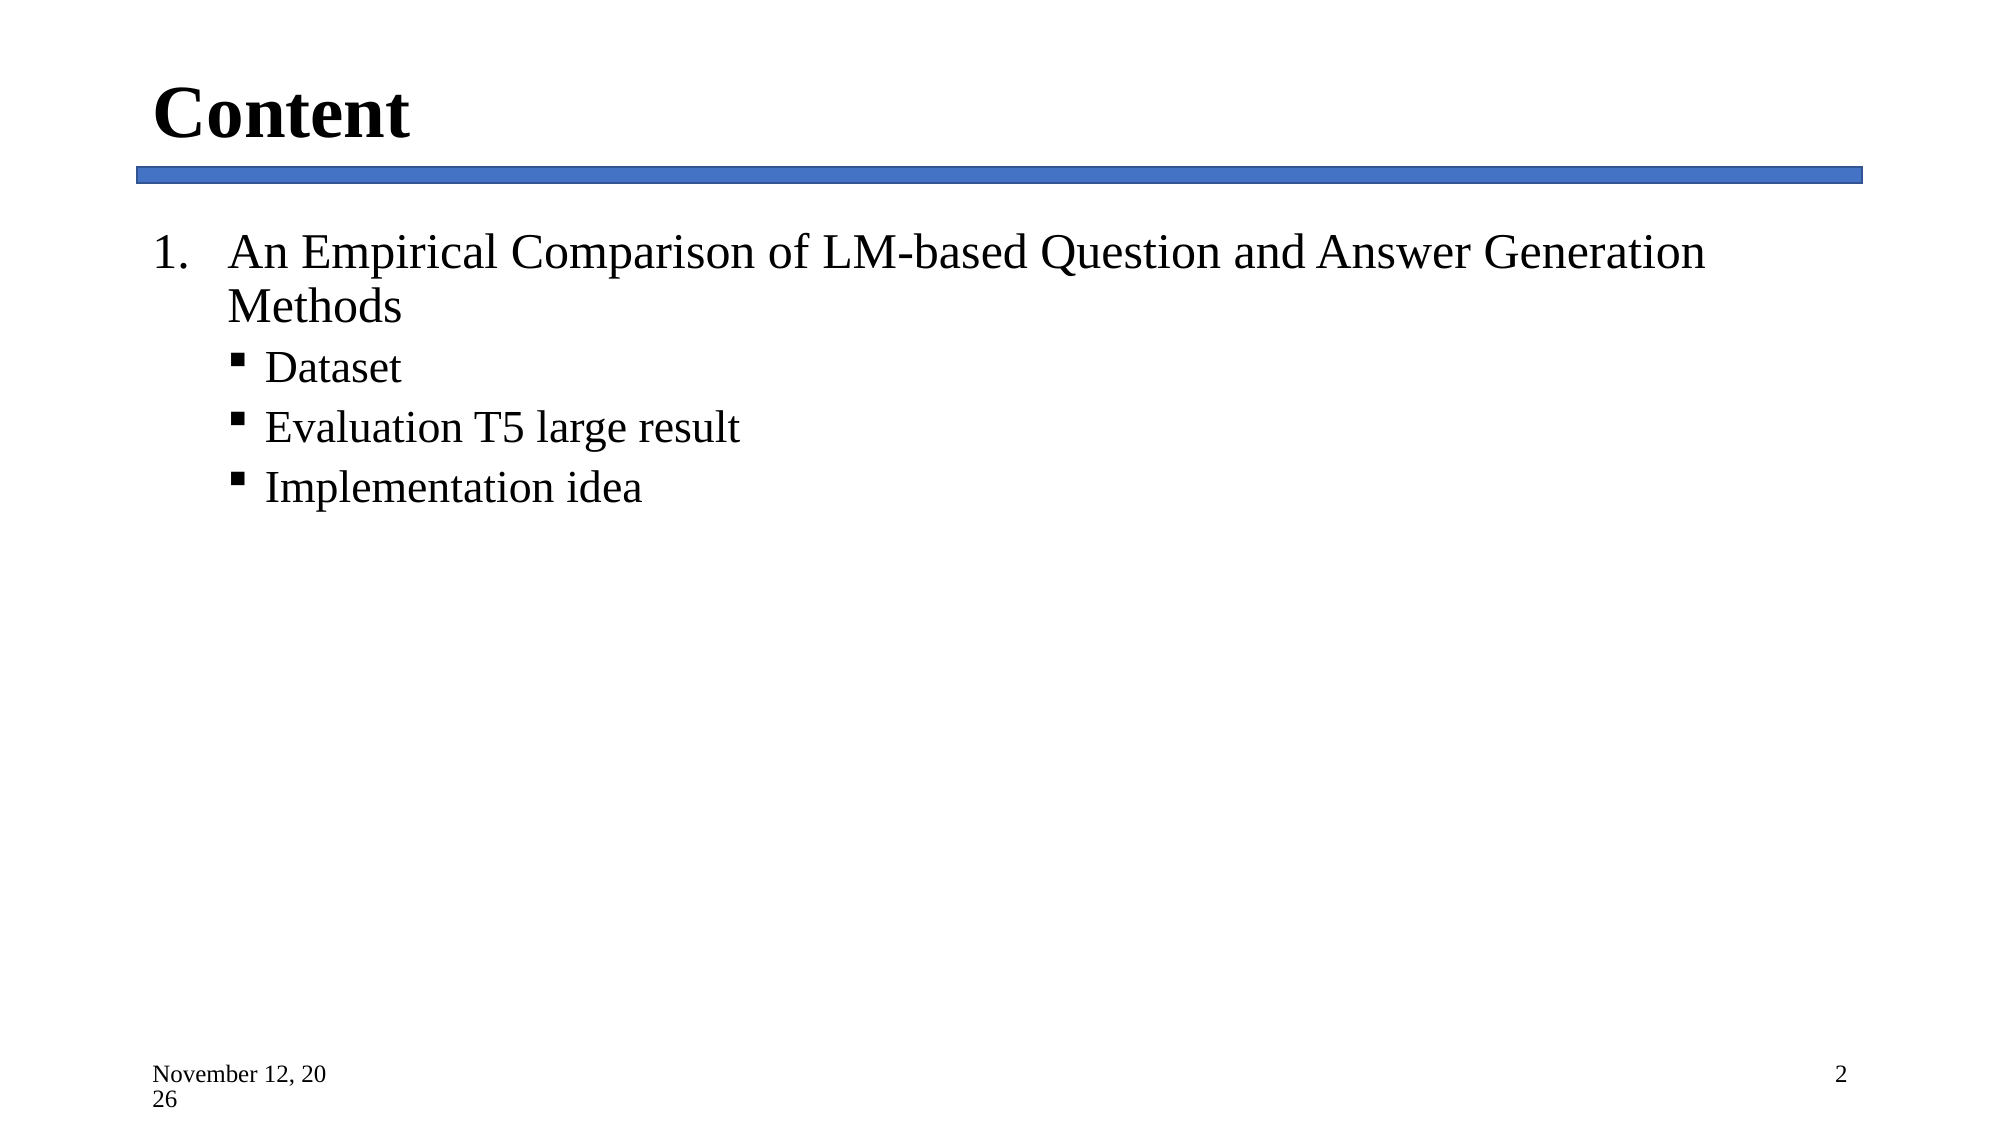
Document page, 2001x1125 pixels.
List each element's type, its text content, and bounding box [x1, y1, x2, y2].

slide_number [137, 1042, 343, 1103]
slide_number 2 [1788, 1042, 1863, 1103]
title Content [137, 59, 1863, 167]
list An Empirical Comparison of LM-based Question and Answer Generation Methods Dataset Evaluation T5 large result Implementation idea [137, 217, 1863, 1043]
